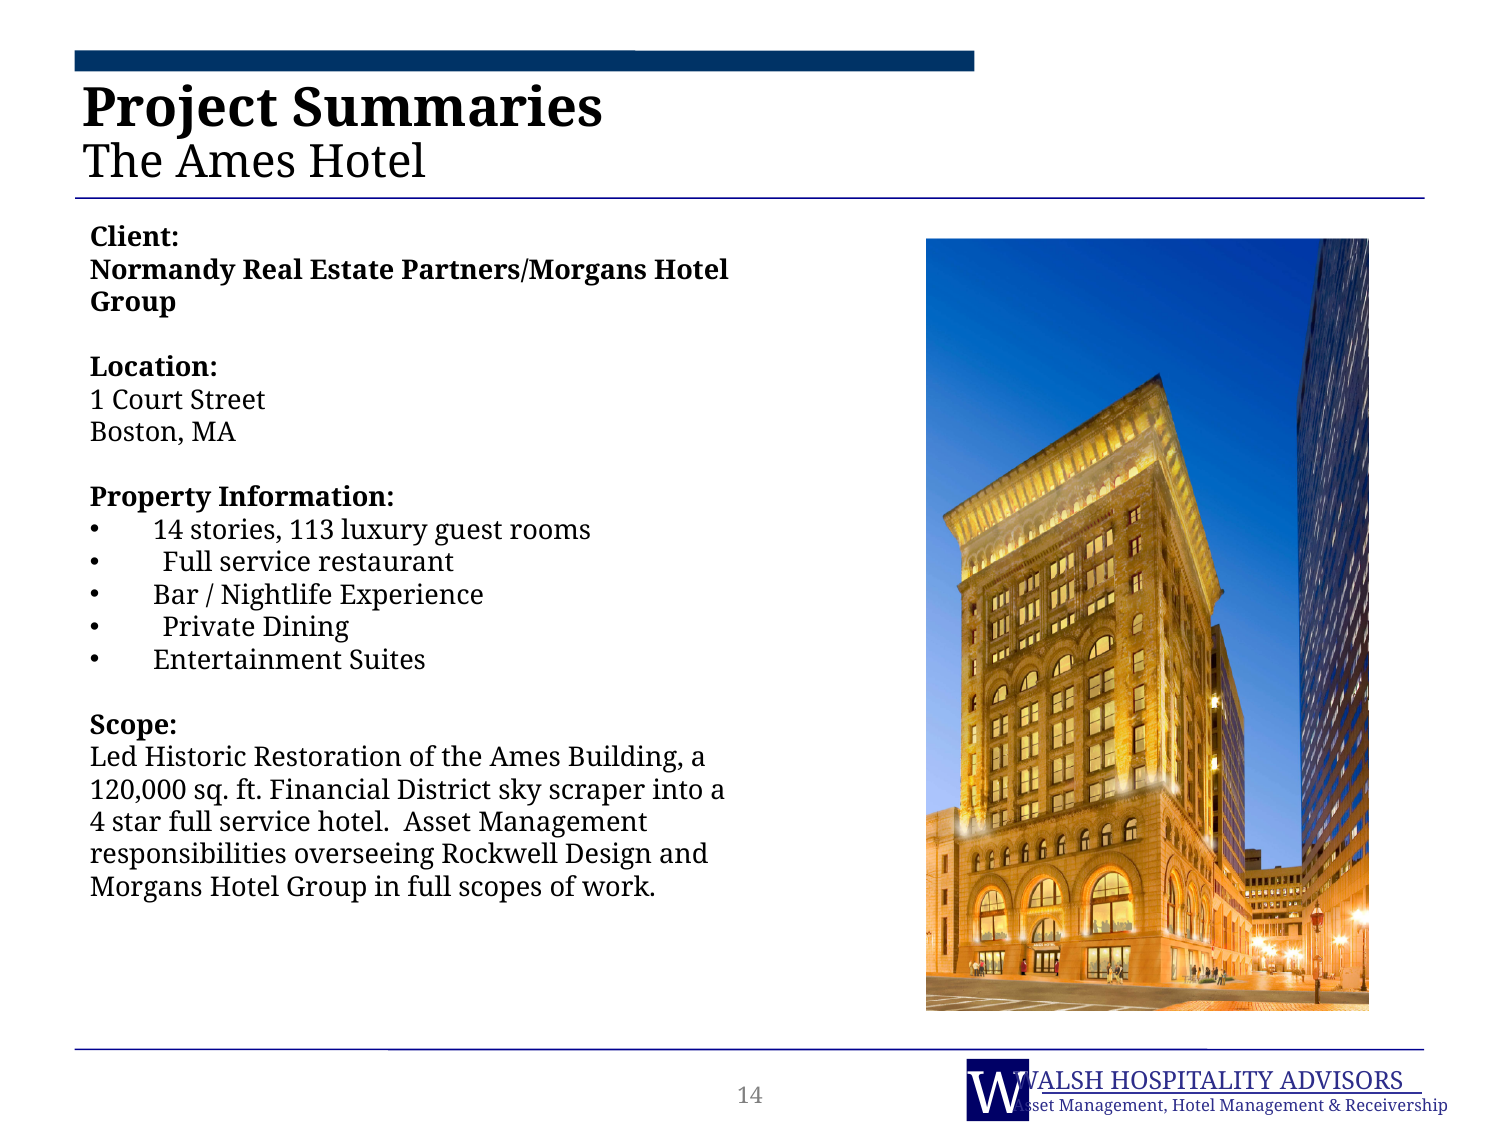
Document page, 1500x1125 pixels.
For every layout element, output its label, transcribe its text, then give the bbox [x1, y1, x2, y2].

title Project Summaries [74, 67, 1425, 125]
text_box 14 [562, 1072, 938, 1111]
picture [924, 237, 1371, 1013]
text_box The Ames Hotel [74, 125, 1425, 196]
text_box Client: Normandy Real Estate Partners/Morgans Hotel Group Location: 1 Court Street Boston, MA Property Information: 14 stories, 113 luxury guest rooms Full service restaurant Bar / Nightlife Experience Private Dining Entertainment Suites Scope: Led Historic Restoration of the Ames Building, a 120,000 sq. ft. Financial District sky scraper into a 4 star full service hotel. Asset Management responsibilities overseeing Rockwell Design and Morgans Hotel Group in full scopes of work. [74, 212, 750, 942]
